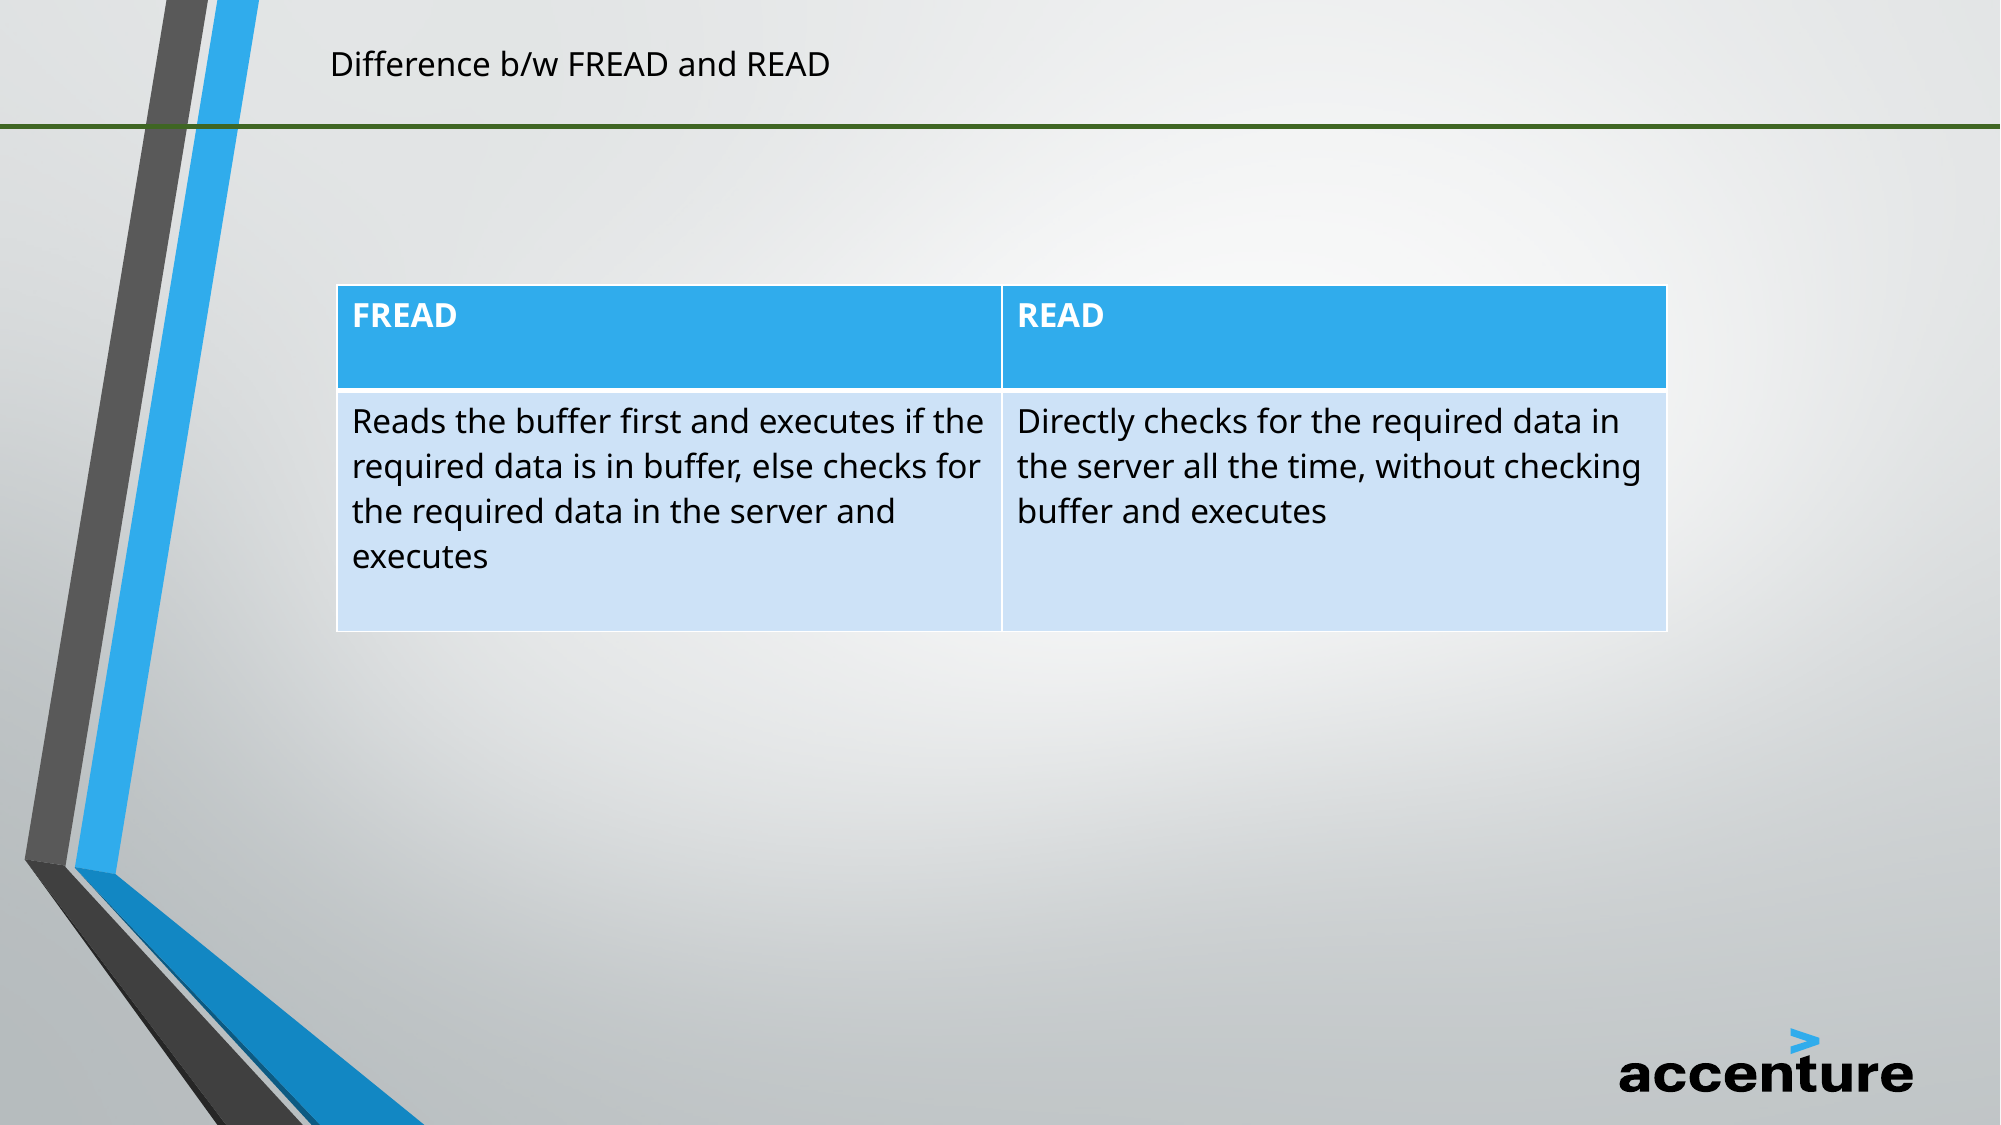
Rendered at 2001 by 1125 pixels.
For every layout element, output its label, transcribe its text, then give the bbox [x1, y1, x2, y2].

table_cell Reads the buffer first and executes if the required data is in buffer, else checks for the required data in the server and executes [338, 393, 1001, 631]
title Difference b/w FREAD and READ [309, 17, 861, 108]
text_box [1619, 1027, 1914, 1094]
list [243, 256, 1887, 853]
table_header READ [1003, 286, 1666, 388]
table_cell Directly checks for the required data in the server all the time, without checking buffer and executes [1003, 393, 1666, 631]
table_header FREAD [338, 286, 1001, 388]
